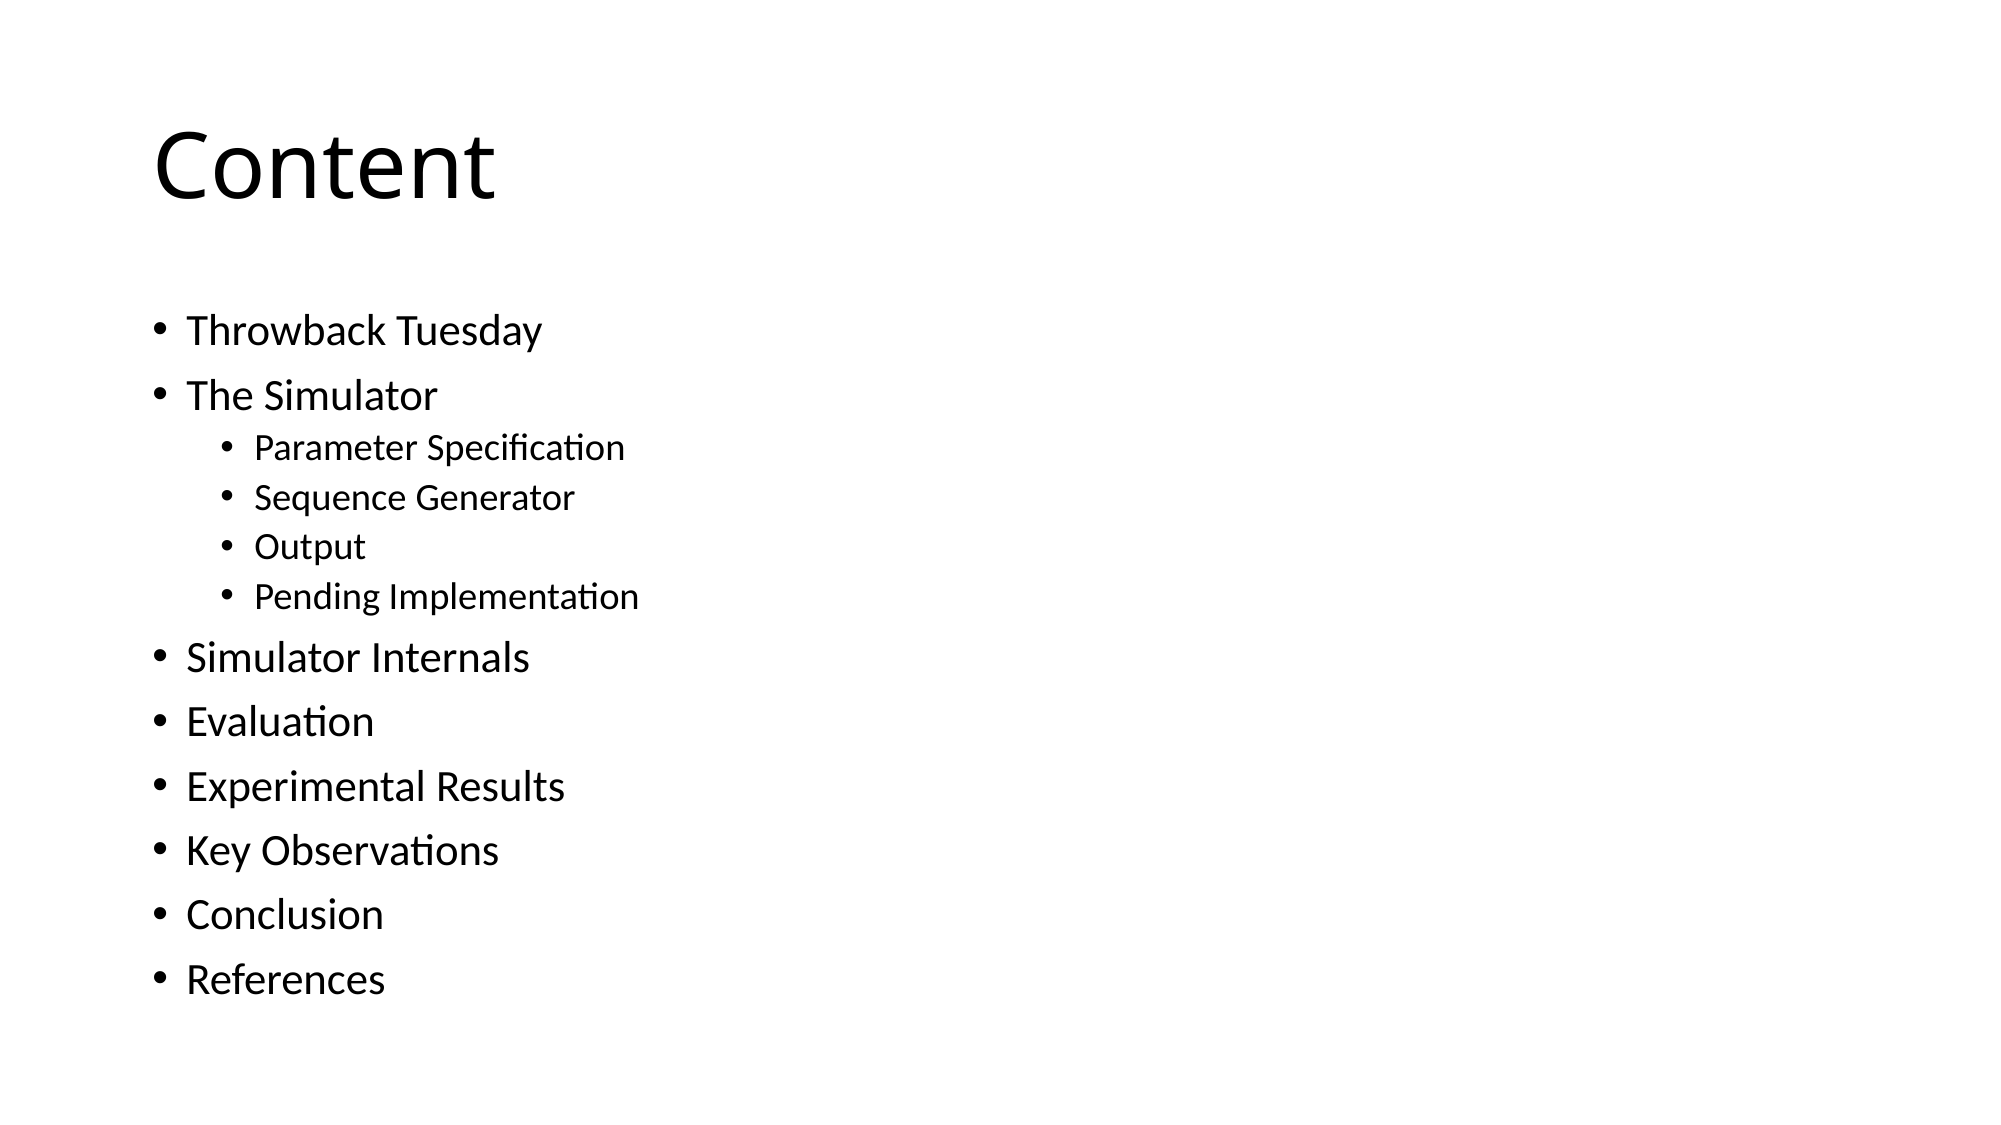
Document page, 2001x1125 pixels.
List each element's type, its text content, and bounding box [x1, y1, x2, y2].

list Throwback Tuesday The Simulator Parameter Specification Sequence Generator Output Pending Implementation Simulator Internals Evaluation Experimental Results Key Observations Conclusion References [137, 299, 1863, 1014]
title Content [137, 59, 1863, 278]
